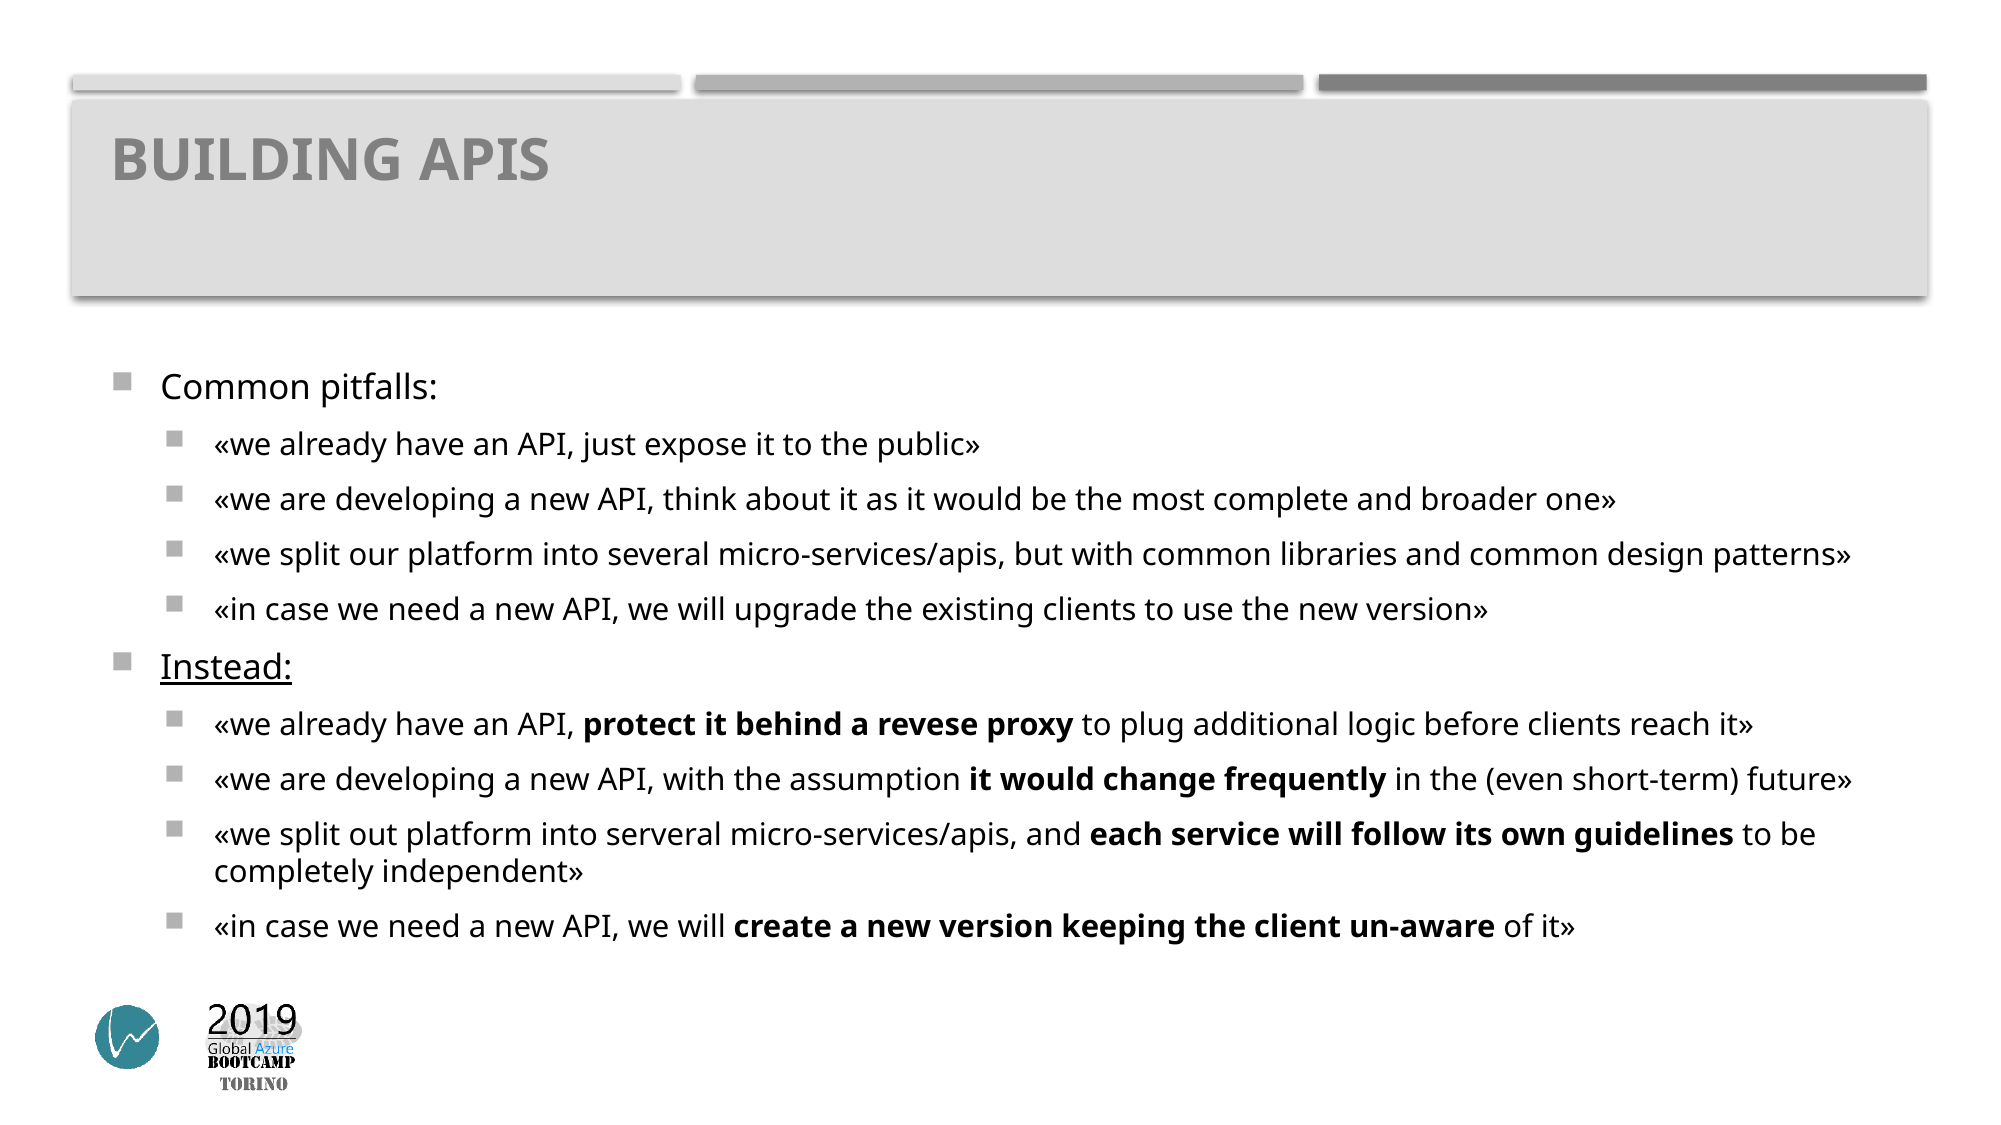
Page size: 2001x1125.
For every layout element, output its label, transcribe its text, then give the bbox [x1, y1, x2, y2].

picture [205, 997, 302, 1097]
picture [95, 1005, 159, 1069]
title Building APIs [95, 115, 1905, 282]
list Common pitfalls: «we already have an API, just expose it to the public» «we are developing a new API, think about it as it would be the most complete and broader one» «we split our platform into several micro-services/apis, but with common libraries and common design patterns» «in case we need a new API, we will upgrade the existing clients to use the new version» Instead: «we already have an API, protect it behind a revese proxy to plug additional logic before clients reach it» «we are developing a new API, with the assumption it would change frequently in the (even short-term) future» «we split out platform into serveral micro-services/apis, and each service will follow its own guidelines to be completely independent» «in case we need a new API, we will create a new version keeping the client un-aware of it» [95, 357, 1905, 962]
